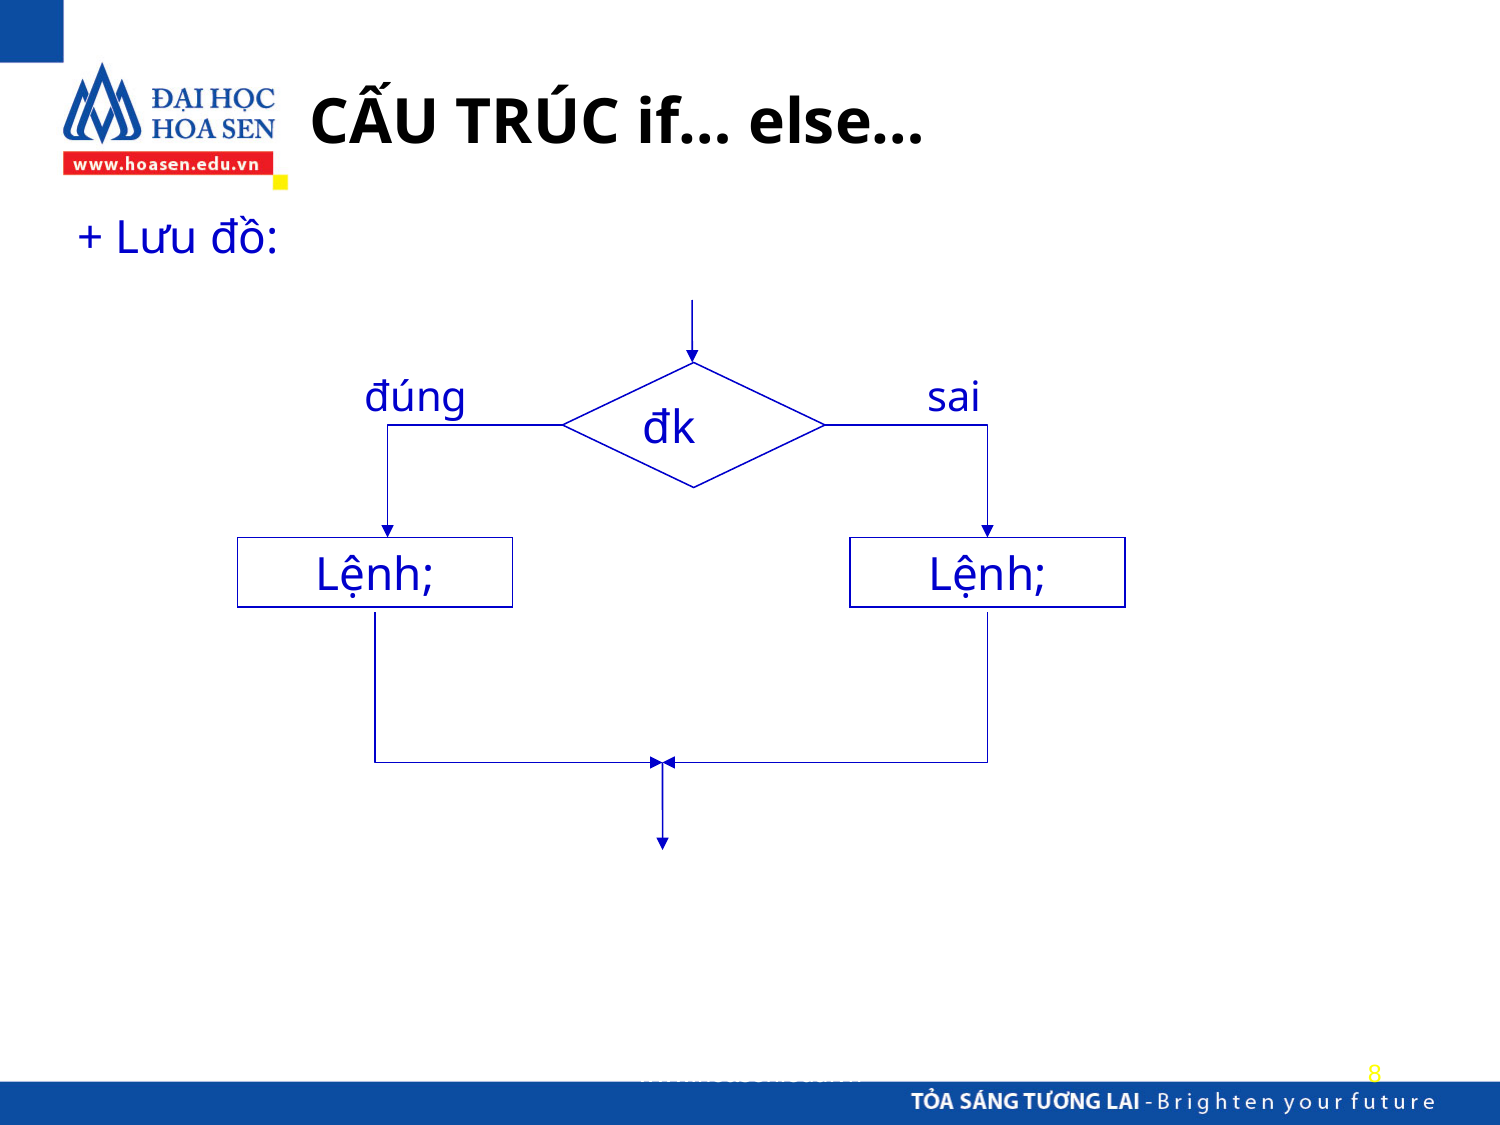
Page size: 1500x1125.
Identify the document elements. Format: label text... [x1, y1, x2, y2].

text_box + Lưu đồ: [62, 200, 525, 270]
slide_number 8 [1059, 1042, 1397, 1103]
footer www.hoasen.edu.vn [496, 1042, 1004, 1103]
text_box CẤU TRÚC if… else… [294, 73, 1431, 164]
picture [0, 0, 1500, 1125]
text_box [237, 299, 1125, 850]
